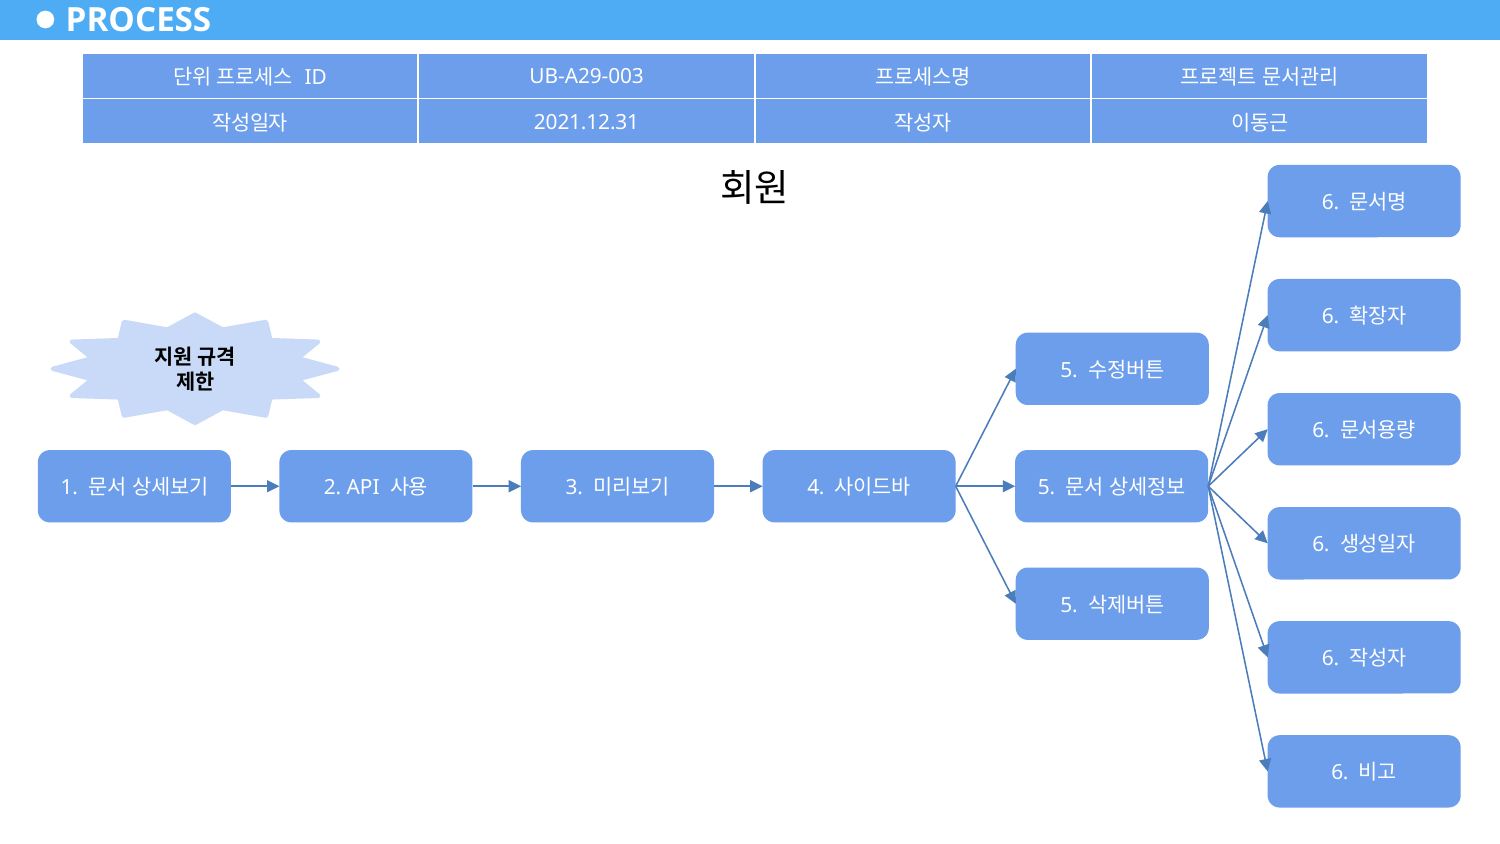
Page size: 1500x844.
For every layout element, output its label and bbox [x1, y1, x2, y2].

title [52, 0, 236, 43]
table_cell [756, 99, 1090, 143]
text_box [52, 314, 338, 424]
table_header [1092, 54, 1427, 98]
table_header [419, 54, 754, 98]
table_cell [1092, 99, 1427, 143]
text_box [37, 164, 1461, 808]
table_cell [83, 99, 417, 143]
text_box [485, 156, 1024, 217]
table_header [83, 54, 417, 98]
table_header [756, 54, 1090, 98]
table_cell [419, 99, 754, 143]
